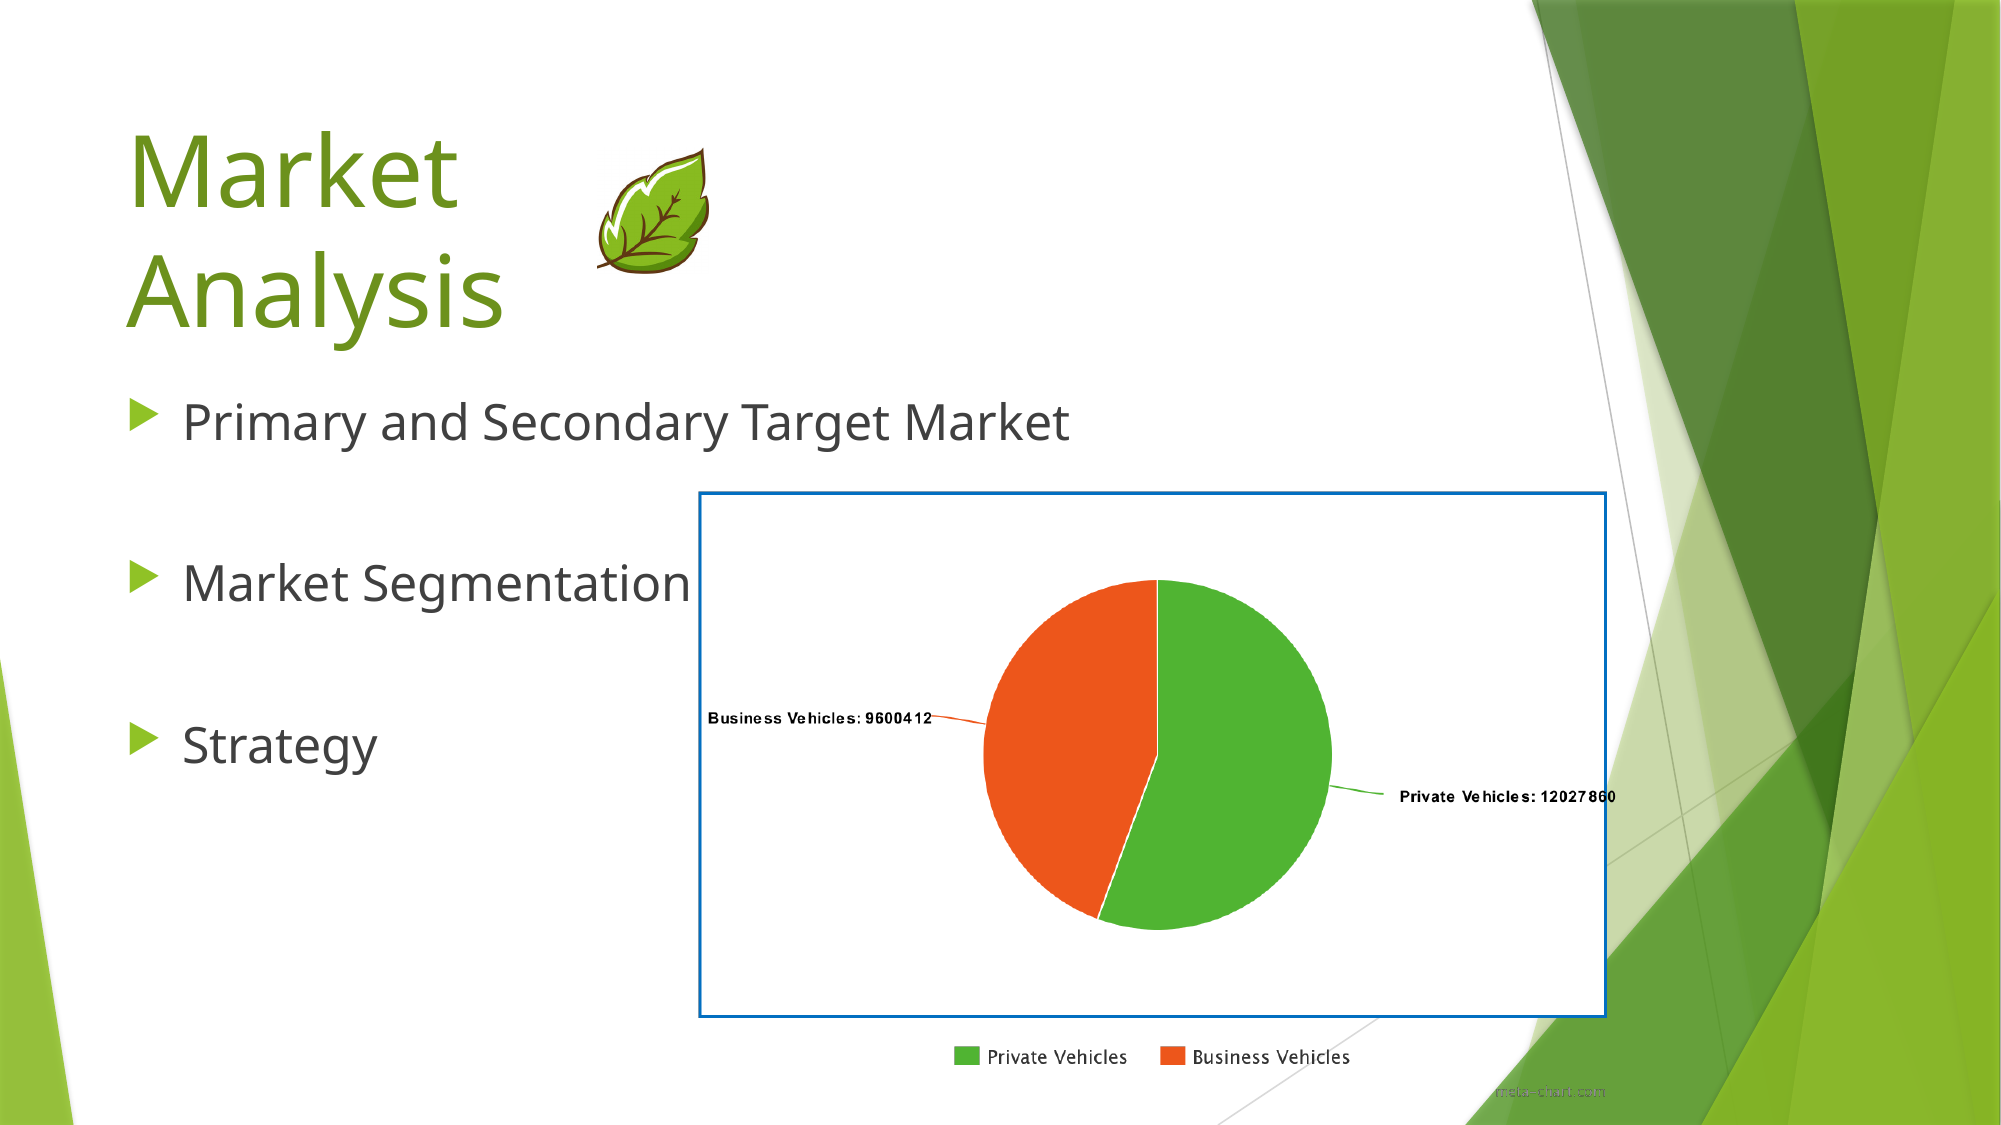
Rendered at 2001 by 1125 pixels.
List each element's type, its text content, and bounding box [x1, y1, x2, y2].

list Primary and Secondary Target Market Market Segmentation Strategy [111, 382, 1522, 1039]
picture [683, 477, 1622, 1105]
title Market Analysis [111, 99, 620, 371]
picture [596, 147, 710, 274]
